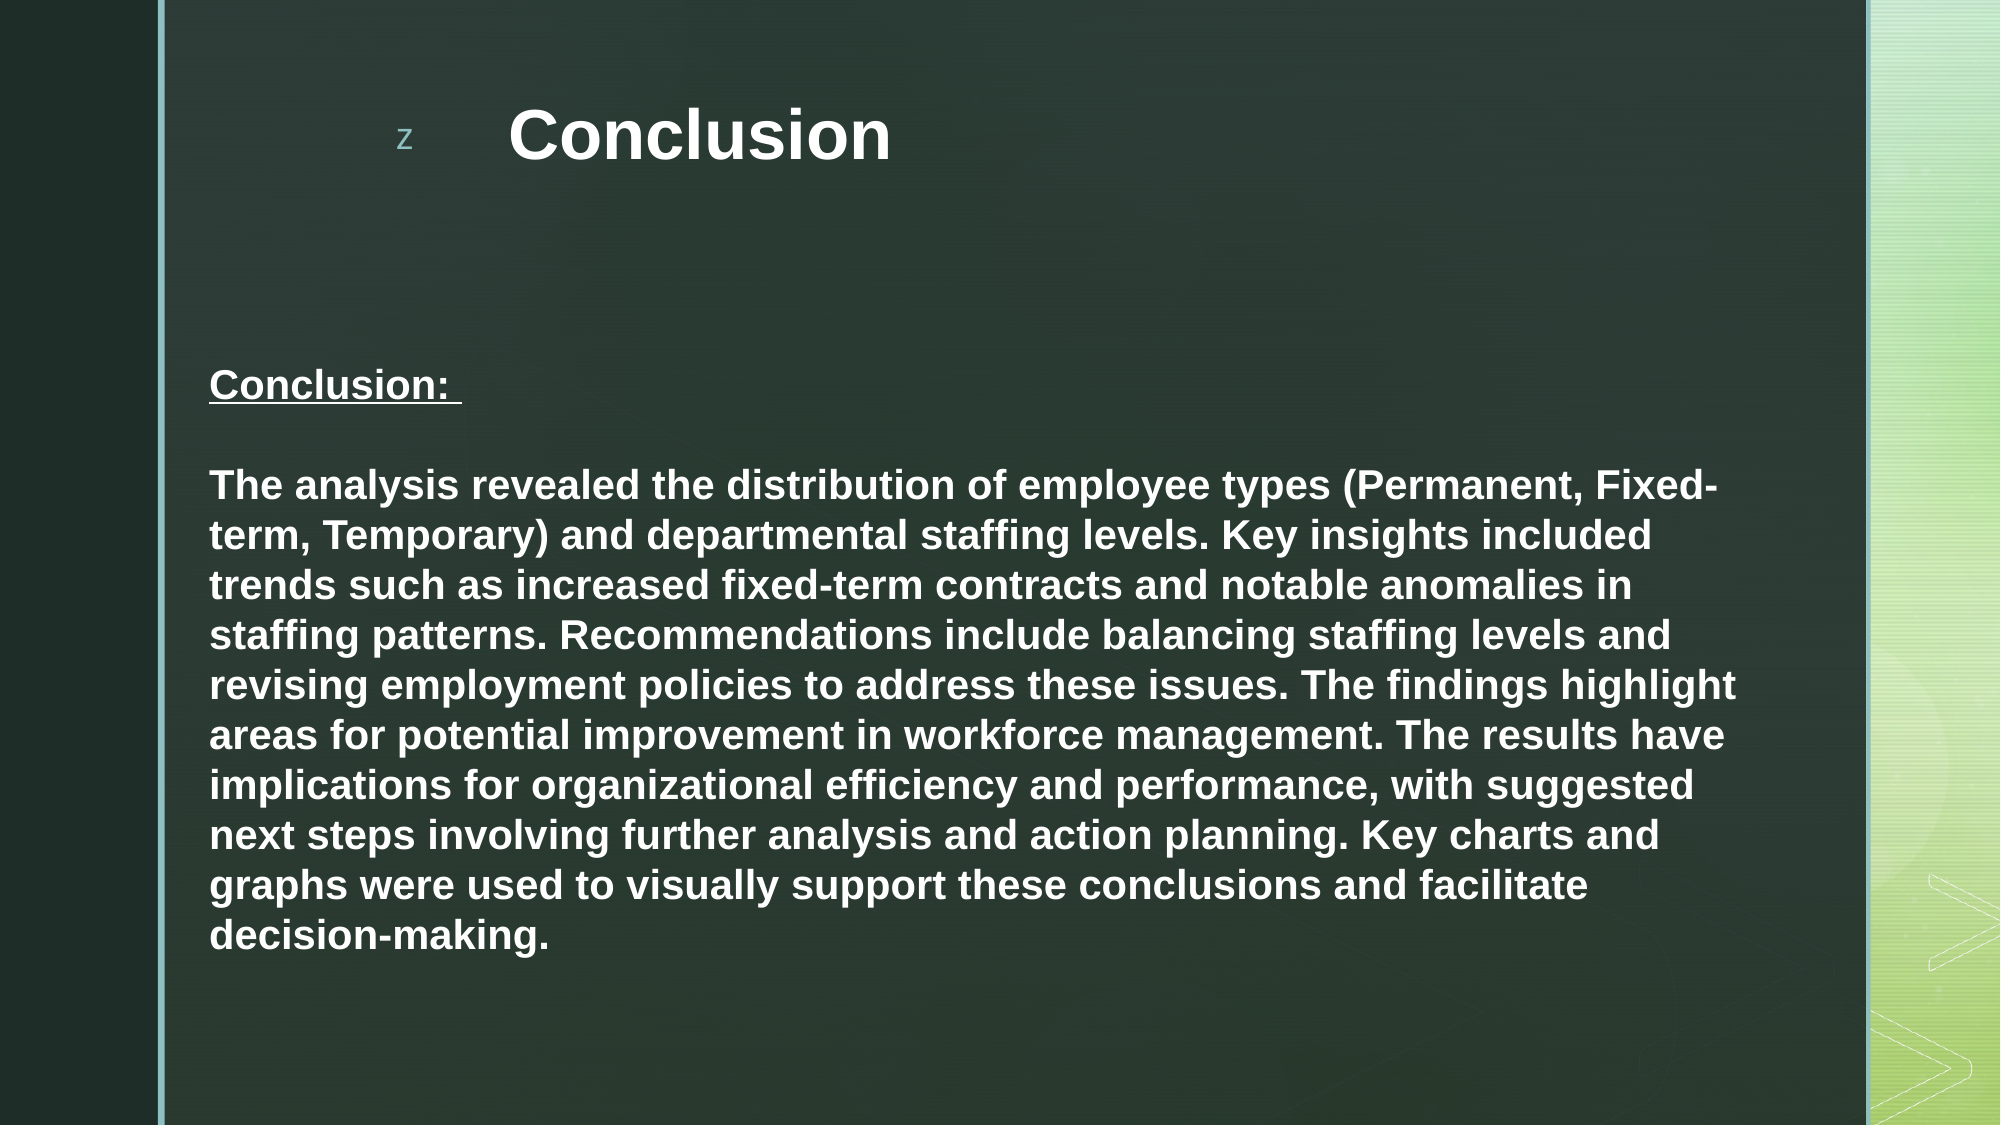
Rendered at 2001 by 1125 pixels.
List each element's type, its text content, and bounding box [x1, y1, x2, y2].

text_box Conclusion: The analysis revealed the distribution of employee types (Permanent, Fixed-term, Temporary) and departmental staffing levels. Key insights included trends such as increased fixed-term contracts and notable anomalies in staffing patterns. Recommendations include balancing staffing levels and revising employment policies to address these issues. The findings highlight areas for potential improvement in workforce management. The results have implications for organizational efficiency and performance, with suggested next steps involving further analysis and action planning. Key charts and graphs were used to visually support these conclusions and facilitate decision-making. [194, 350, 1770, 966]
title Conclusion [0, 90, 929, 318]
picture [1871, 0, 2001, 1125]
